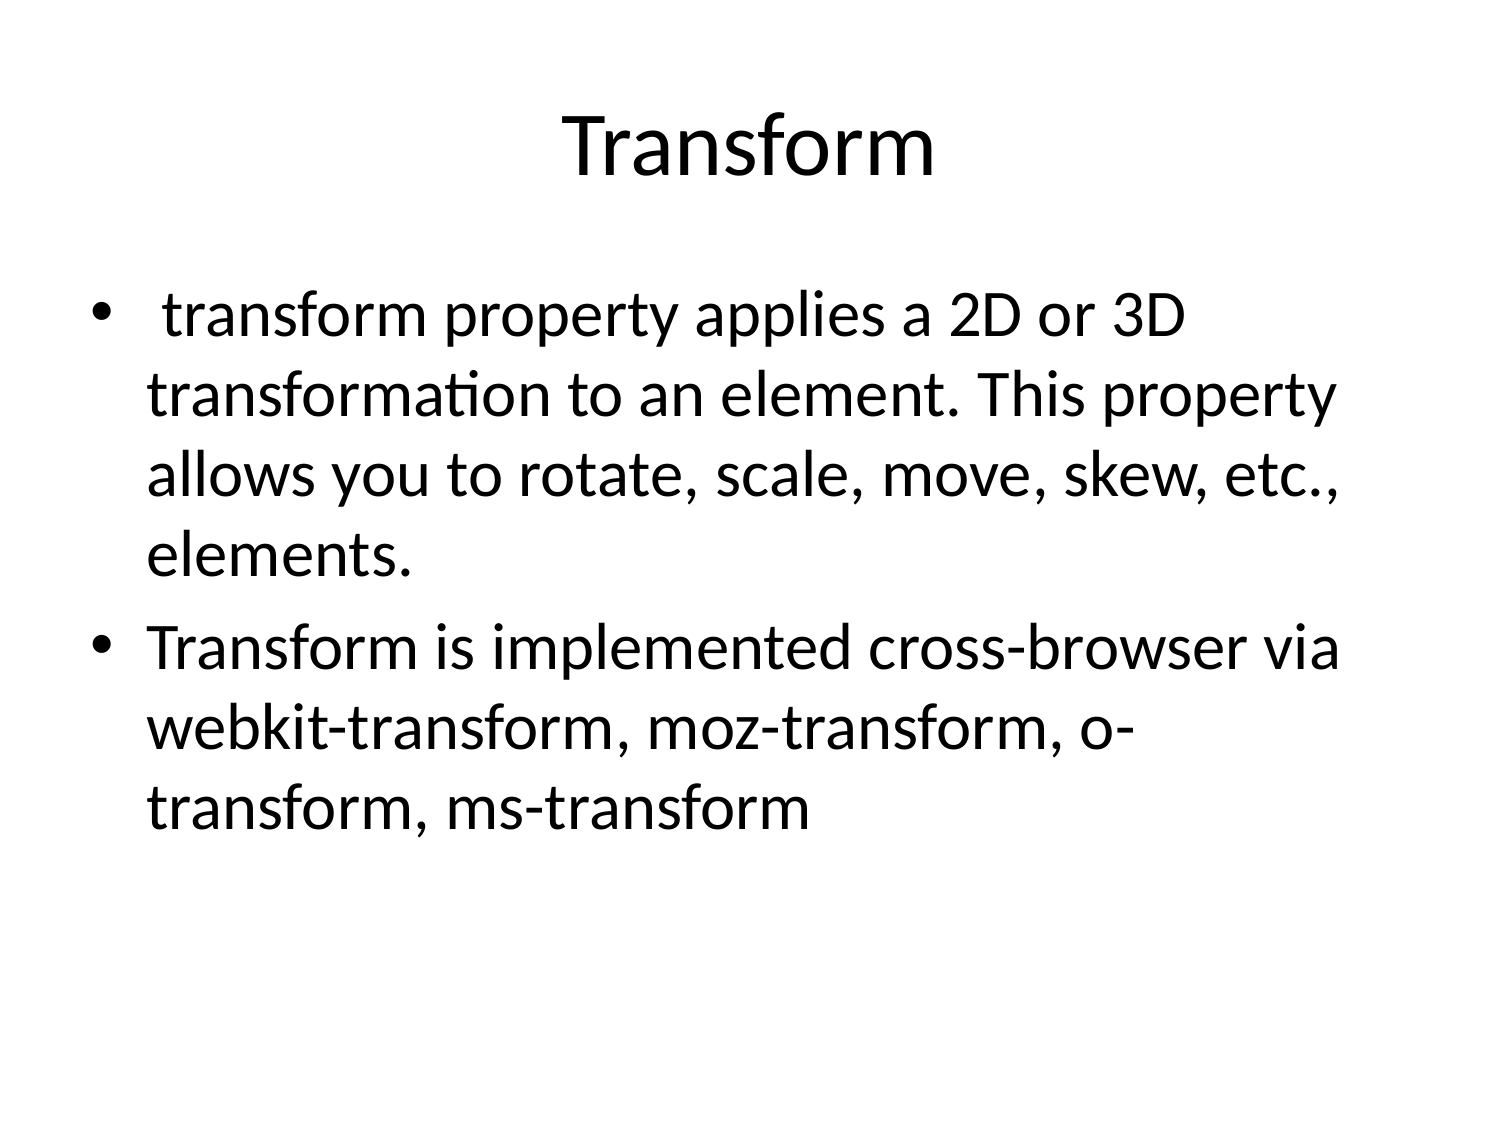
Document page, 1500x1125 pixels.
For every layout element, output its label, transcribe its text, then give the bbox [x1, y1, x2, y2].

list transform property applies a 2D or 3D transformation to an element. This property allows you to rotate, scale, move, skew, etc., elements. Transform is implemented cross-browser via webkit-transform, moz-transform, o-transform, ms-transform [75, 262, 1425, 1005]
title Transform [75, 45, 1425, 233]
